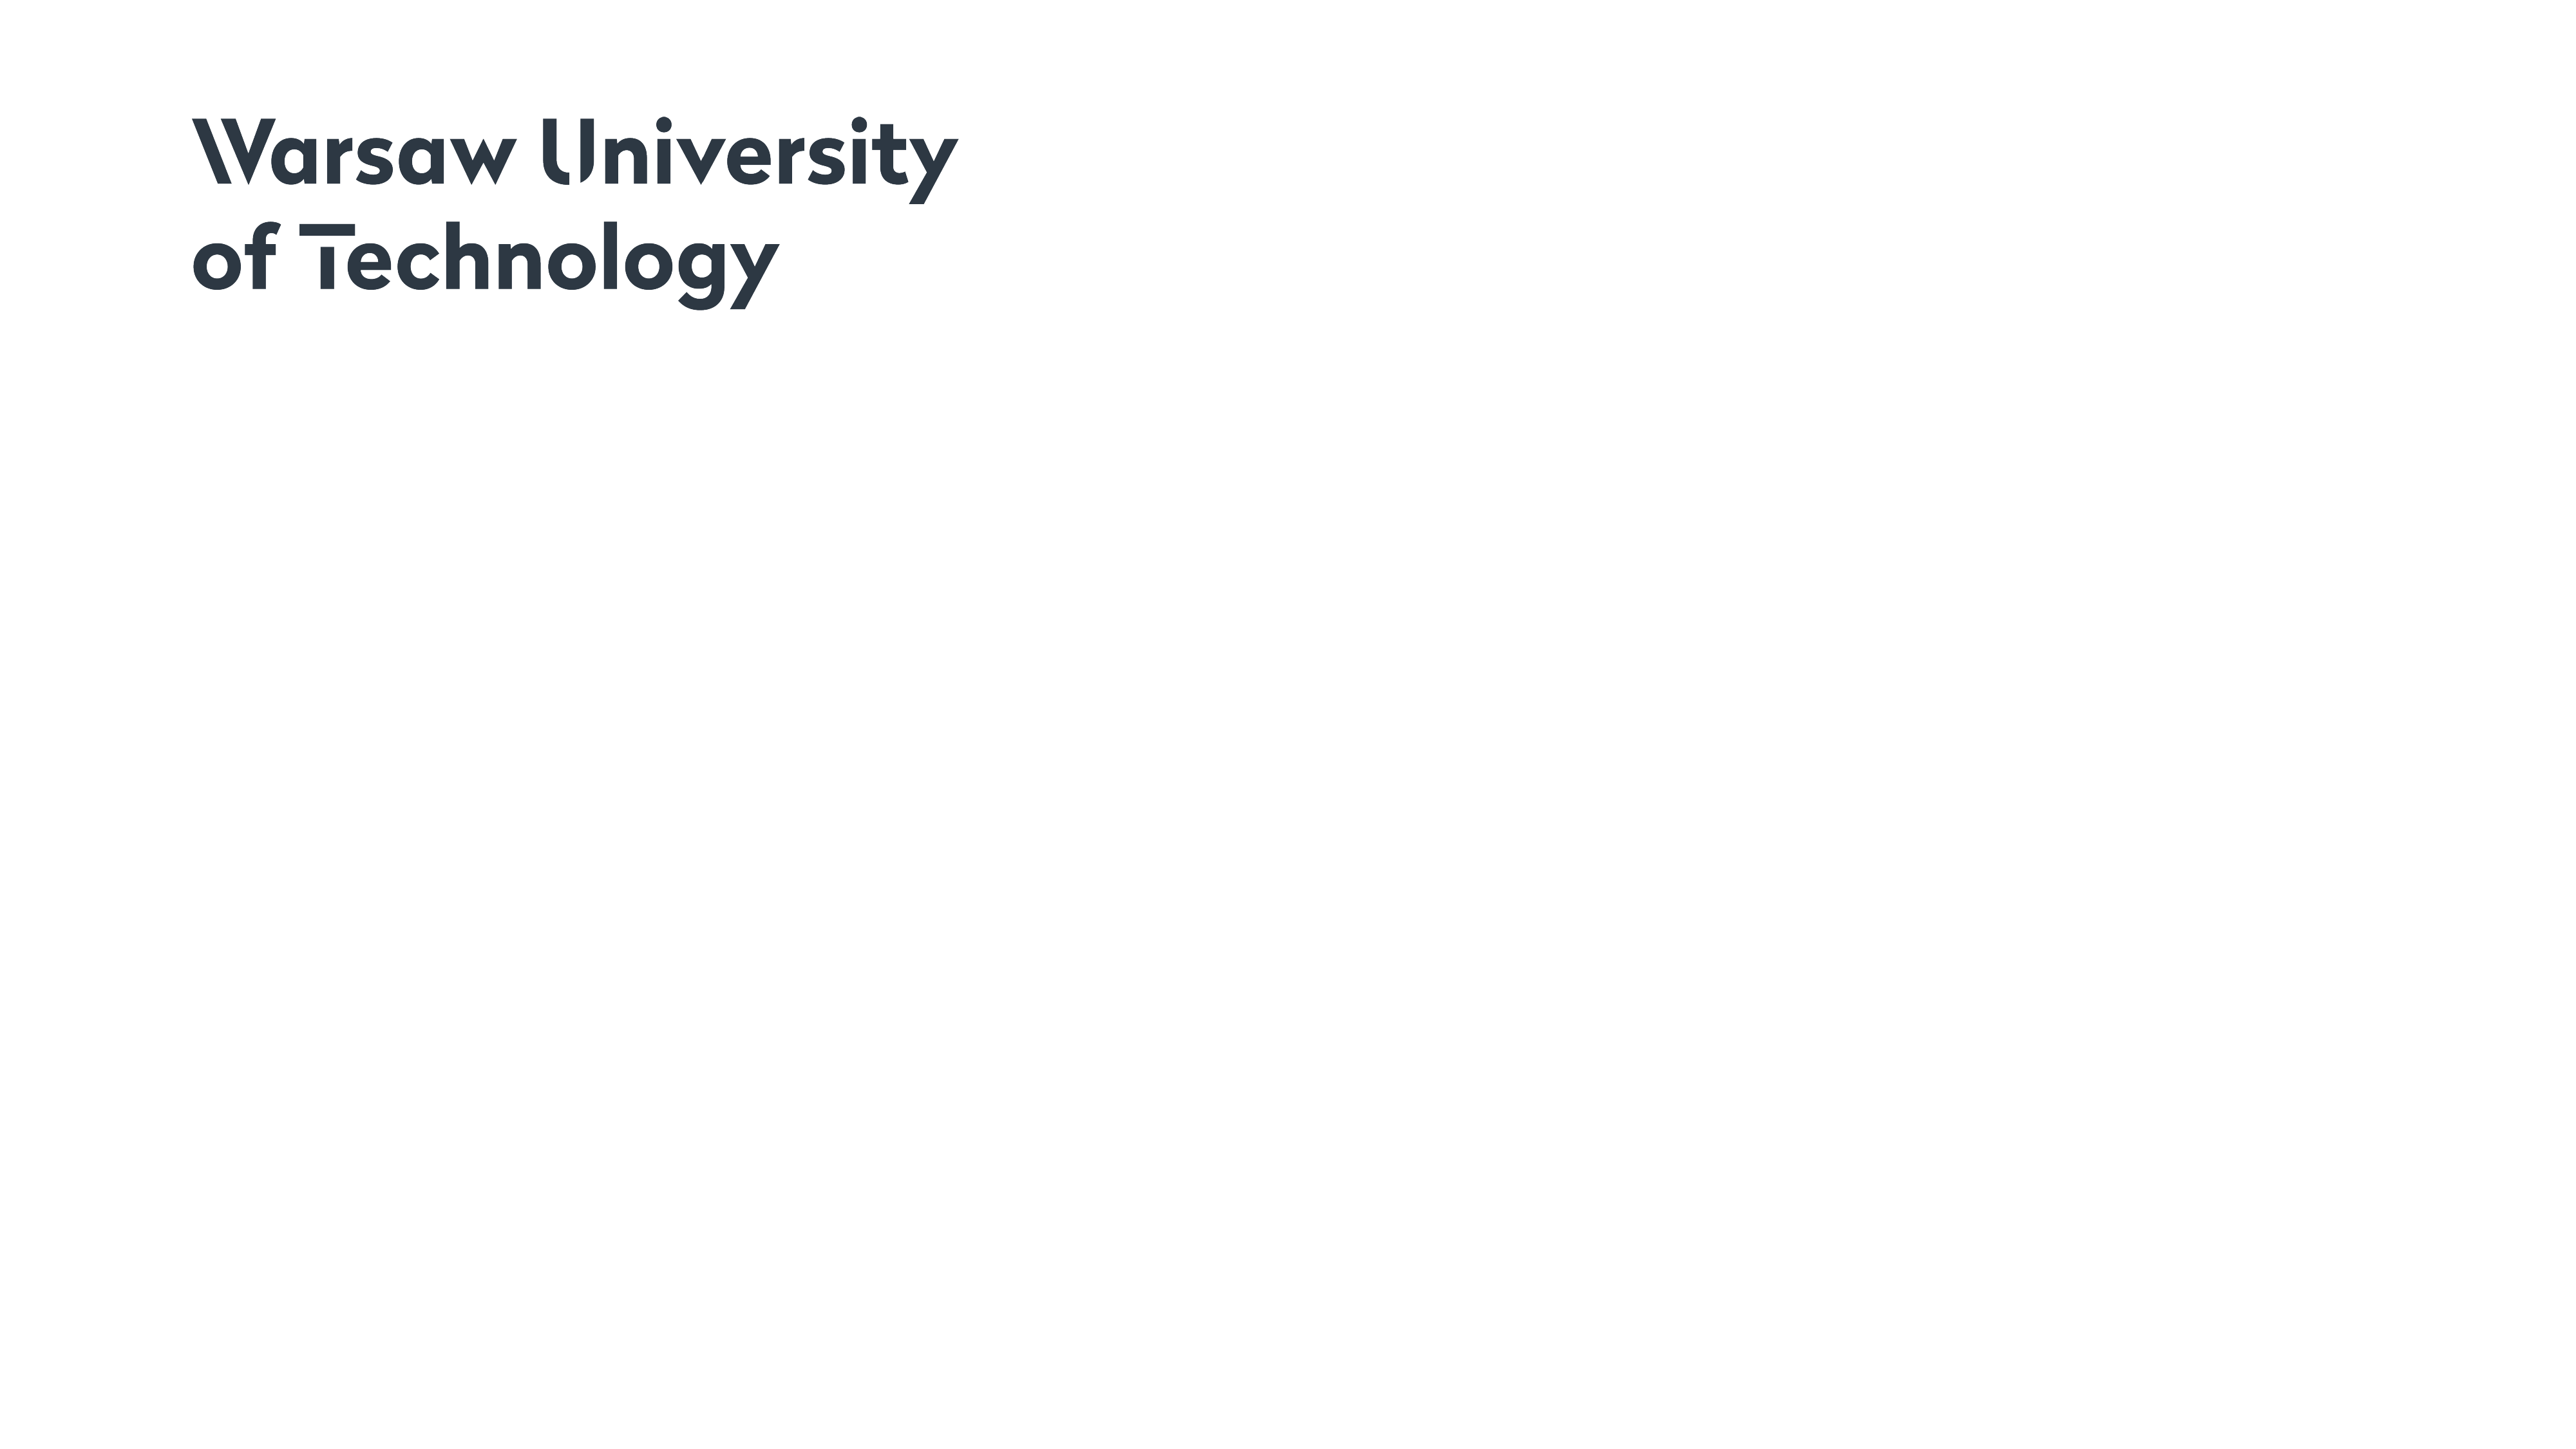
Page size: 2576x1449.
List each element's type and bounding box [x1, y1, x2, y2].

picture [191, 117, 959, 310]
